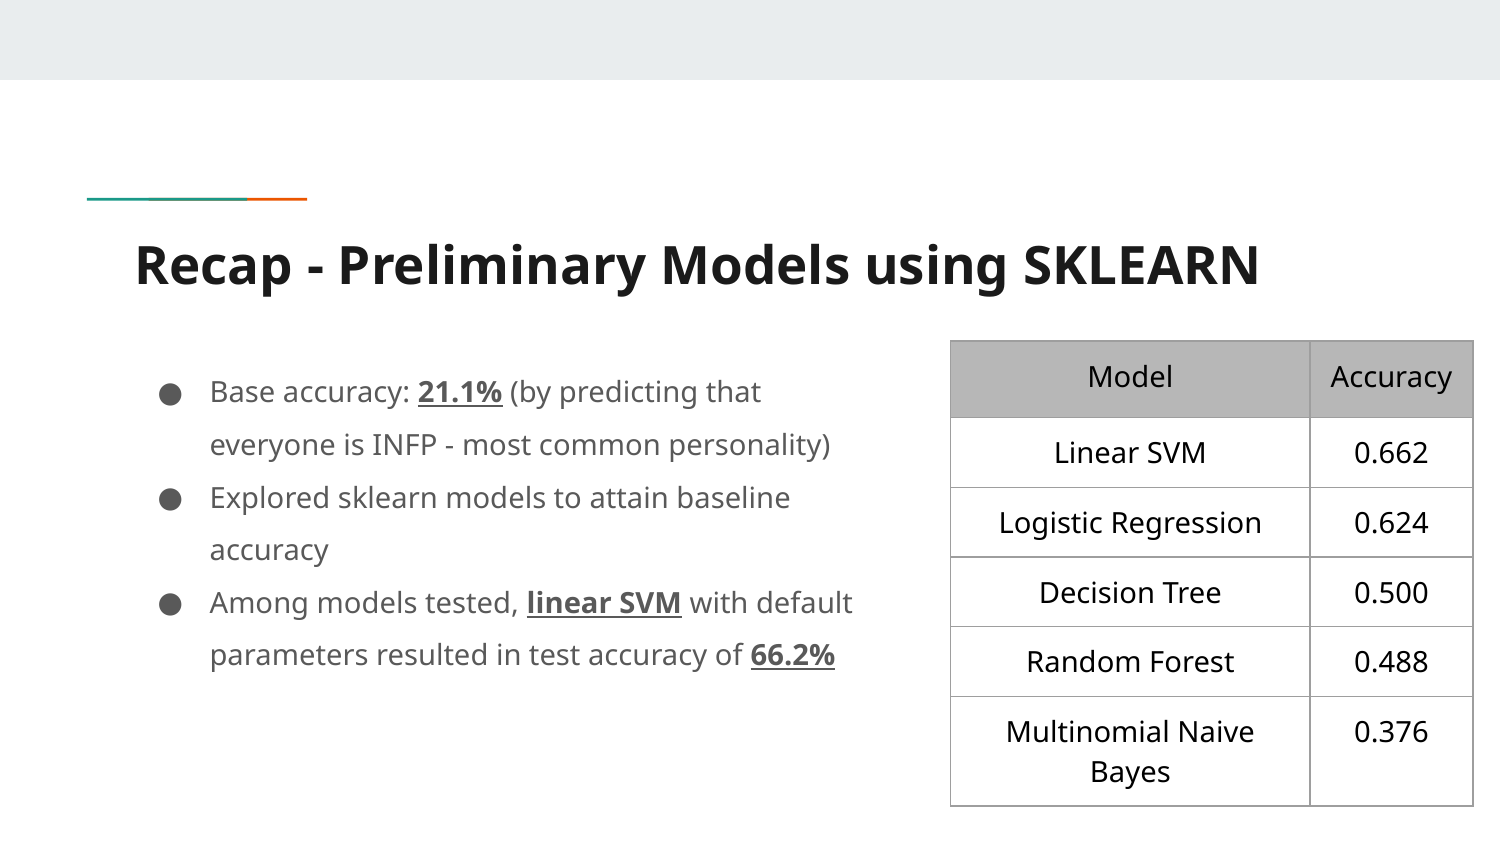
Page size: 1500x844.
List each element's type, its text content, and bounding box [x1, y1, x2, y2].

table_cell Multinomial Naive Bayes [951, 697, 1309, 805]
table_header Model [951, 342, 1309, 417]
table_cell Decision Tree [951, 558, 1309, 626]
table_cell 0.488 [1311, 627, 1472, 696]
table_cell 0.500 [1311, 558, 1472, 626]
table_cell Random Forest [951, 627, 1309, 696]
list Base accuracy: 21.1% (by predicting that everyone is INFP - most common personality) Explored sklearn models to attain baseline accuracy Among models tested, linear SVM with default parameters resulted in test accuracy of 66.2% [119, 341, 875, 712]
table_cell 0.376 [1311, 697, 1472, 805]
title Recap - Preliminary Models using SKLEARN [119, 216, 1381, 305]
table_cell Logistic Regression [951, 488, 1309, 556]
table_header Accuracy [1311, 342, 1472, 417]
table_cell 0.624 [1311, 488, 1472, 556]
table_cell Linear SVM [951, 418, 1309, 487]
table_cell 0.662 [1311, 418, 1472, 487]
